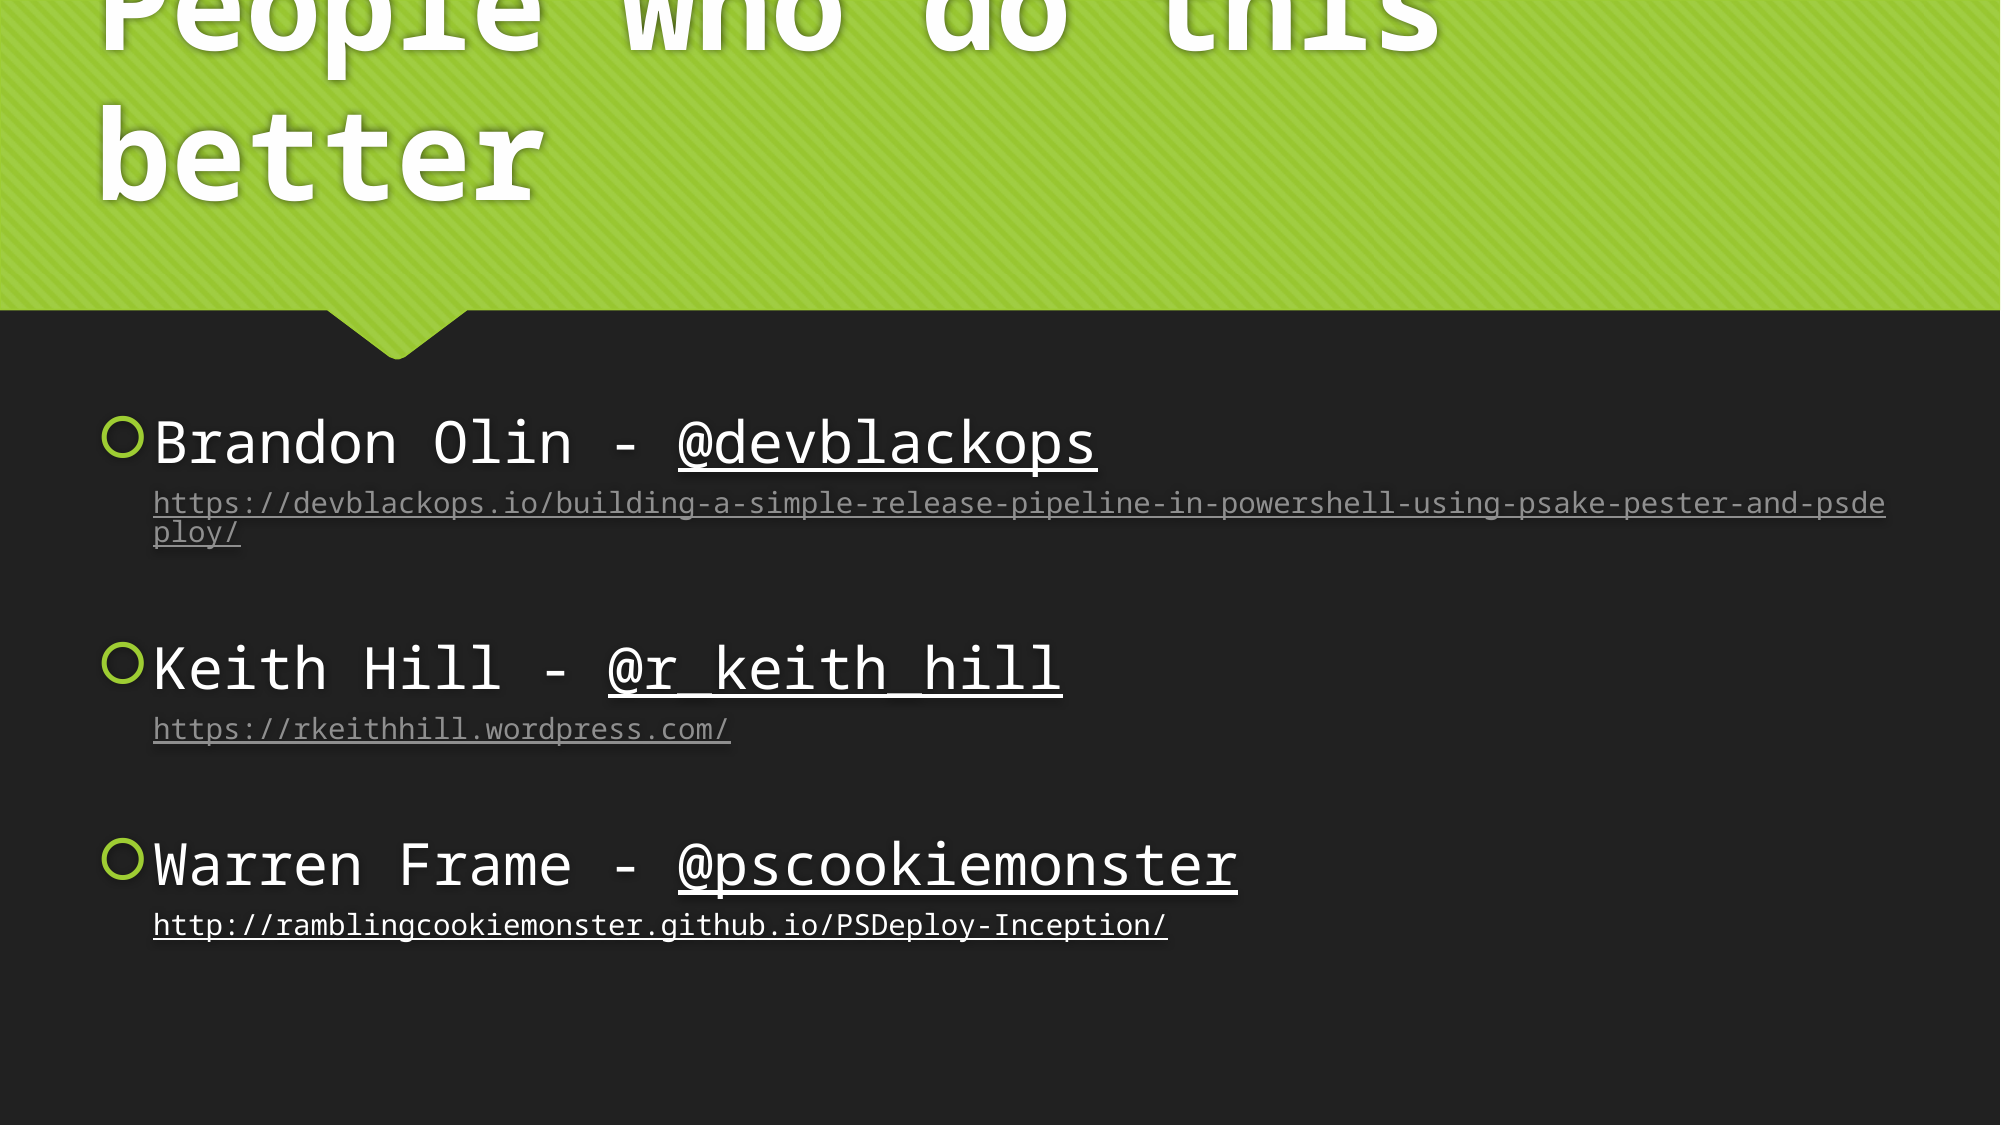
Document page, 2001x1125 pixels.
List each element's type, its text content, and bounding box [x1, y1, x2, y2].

list Brandon Olin - @devblackops https://devblackops.io/building-a-simple-release-pipeline-in-powershell-using-psake-pester-and-psdeploy/ Keith Hill - @r_keith_hill https://rkeithhill.wordpress.com/ Warren Frame - @pscookiemonster http://ramblingcookiemonster.github.io/PSDeploy-Inception/ [81, 406, 1912, 962]
title People who do this better [81, 73, 1976, 233]
